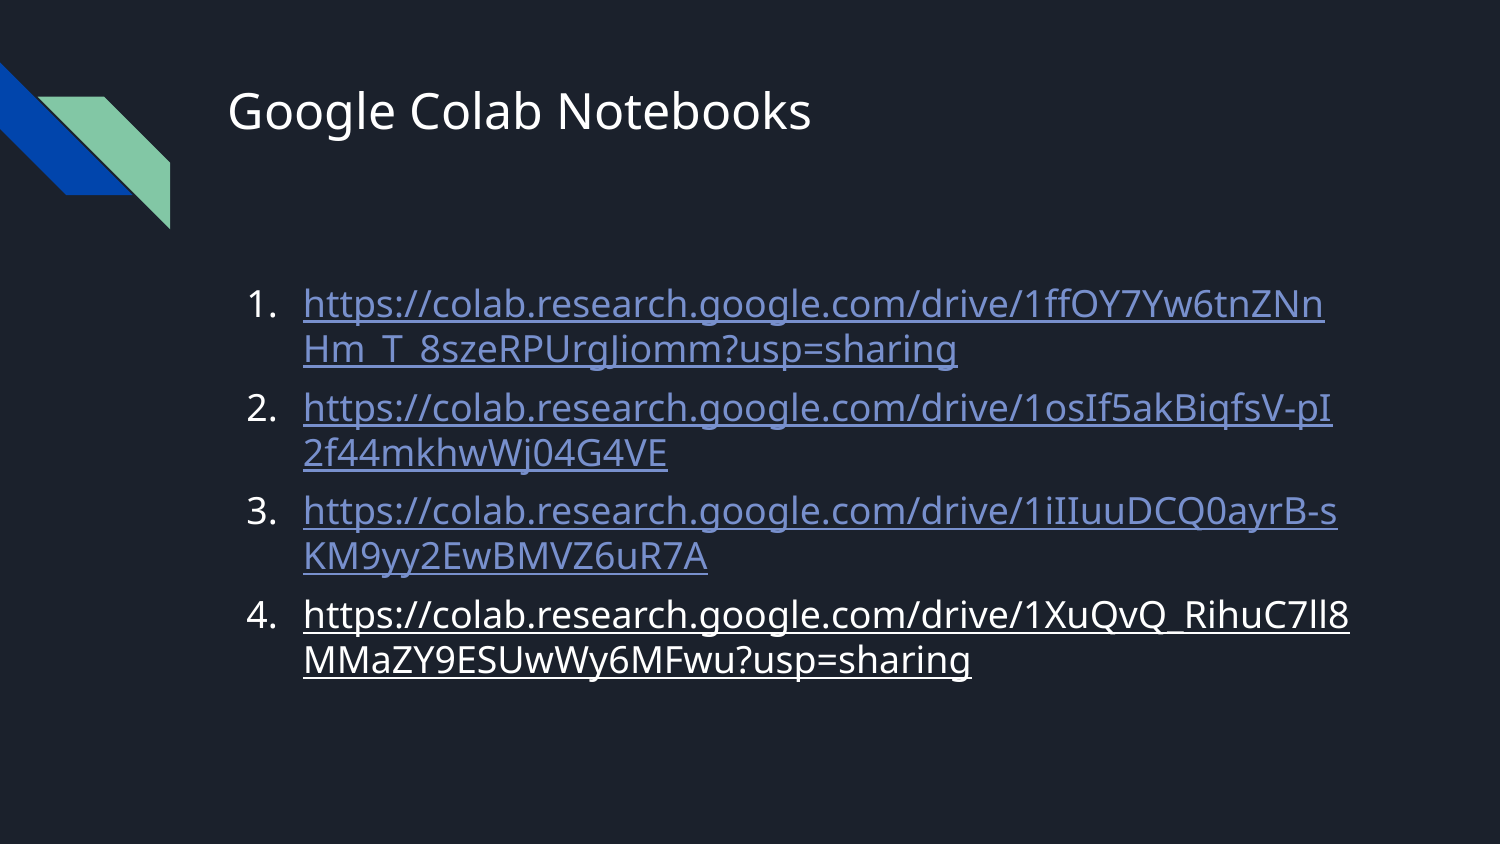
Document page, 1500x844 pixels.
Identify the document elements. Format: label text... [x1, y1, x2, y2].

list https://colab.research.google.com/drive/1ffOY7Yw6tnZNnHm_T_8szeRPUrgJiomm?usp=sharing https://colab.research.google.com/drive/1osIf5akBiqfsV-pI2f44mkhwWj04G4VE https://colab.research.google.com/drive/1iIIuuDCQ0ayrB-sKM9yy2EwBMVZ6uR7A https://colab.research.google.com/drive/1XuQvQ_RihuC7ll8MMaZY9ESUwWy6MFwu?usp=sharing [212, 257, 1368, 735]
title Google Colab Notebooks [212, 64, 1368, 215]
